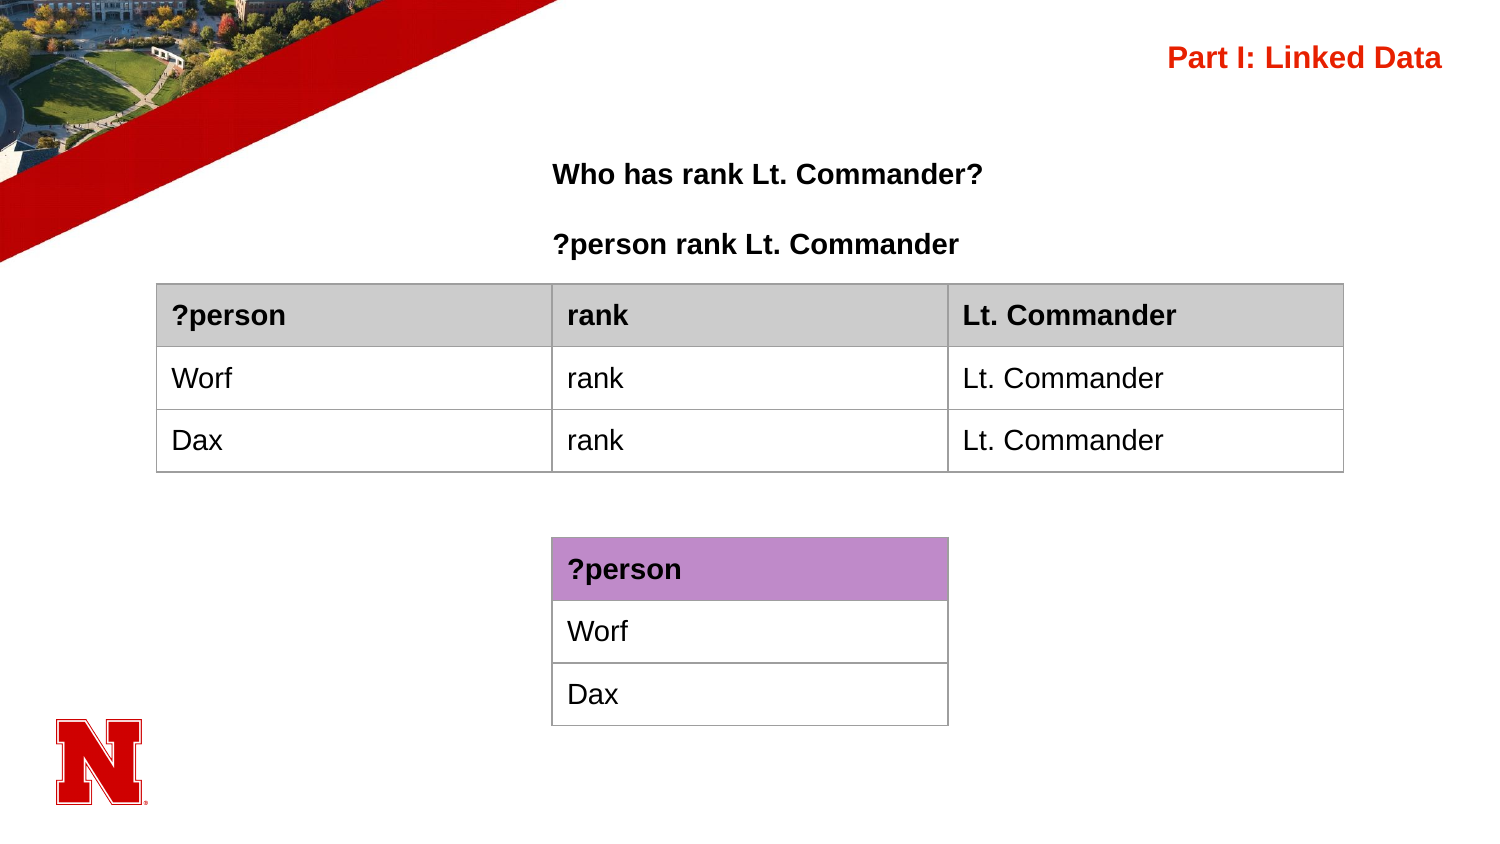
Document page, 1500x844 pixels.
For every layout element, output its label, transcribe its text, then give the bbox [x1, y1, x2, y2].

title Part I: Linked Data [568, 35, 1450, 72]
table_header ?person [553, 538, 947, 600]
table_cell Dax [553, 664, 947, 725]
text_box Who has rank Lt. Commander? ?person rank Lt. Commander [537, 140, 1009, 260]
table_cell rank [553, 410, 947, 471]
table_header rank [553, 285, 947, 346]
table_cell Lt. Commander [949, 347, 1343, 409]
table_cell Worf [553, 601, 947, 662]
picture [0, 0, 1500, 844]
table_cell Lt. Commander [949, 410, 1343, 471]
table_header ?person [157, 285, 551, 346]
table_cell Worf [157, 347, 551, 409]
table_cell Dax [157, 410, 551, 471]
table_cell rank [553, 347, 947, 409]
table_header Lt. Commander [949, 285, 1343, 346]
